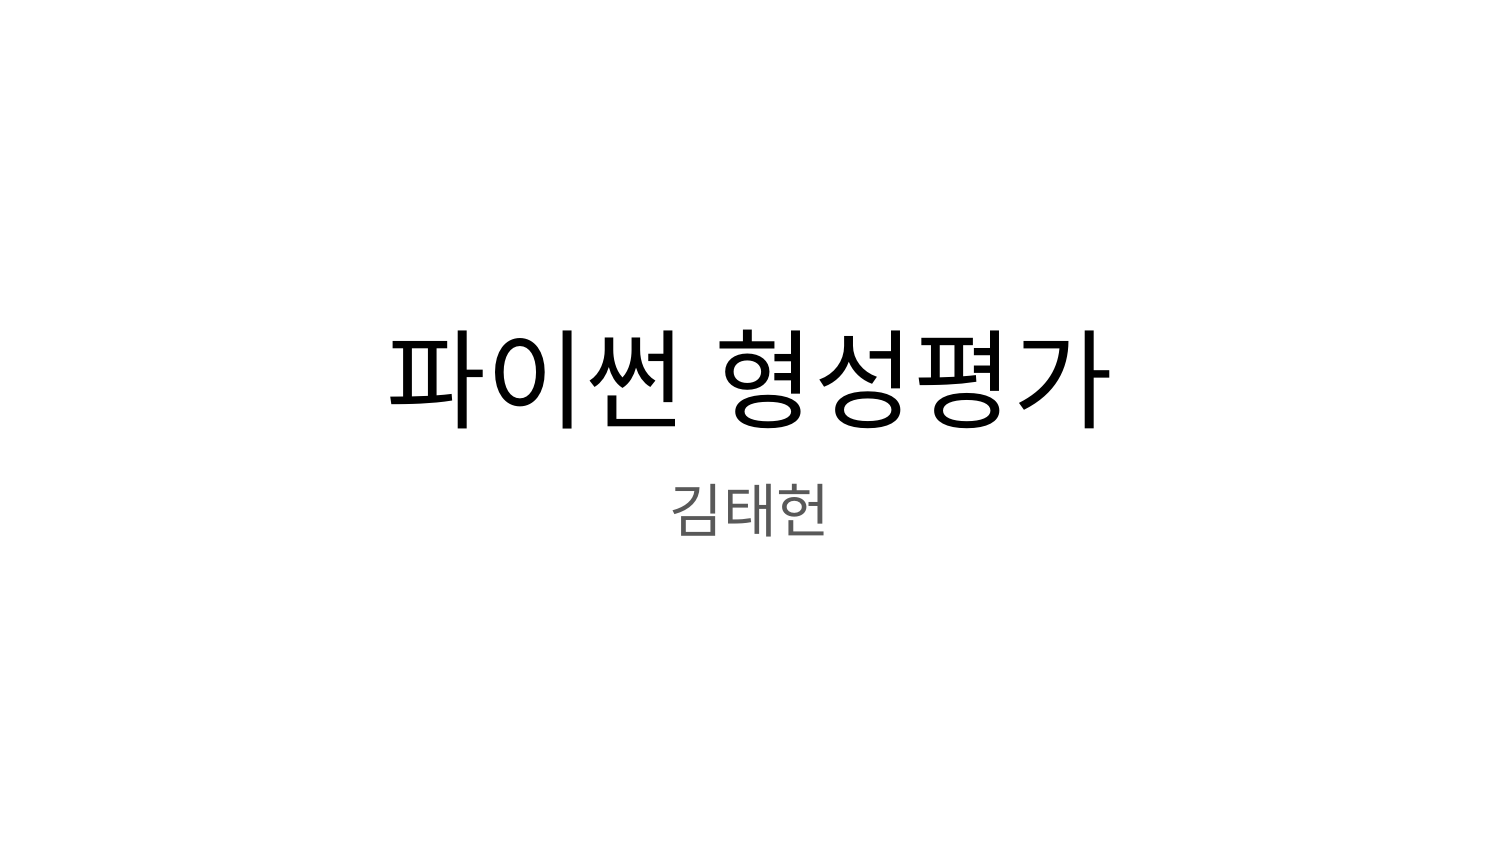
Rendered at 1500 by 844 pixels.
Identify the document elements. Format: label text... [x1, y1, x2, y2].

subtitle 김태헌 [51, 464, 1449, 595]
title 파이썬 형성평가 [51, 122, 1449, 459]
